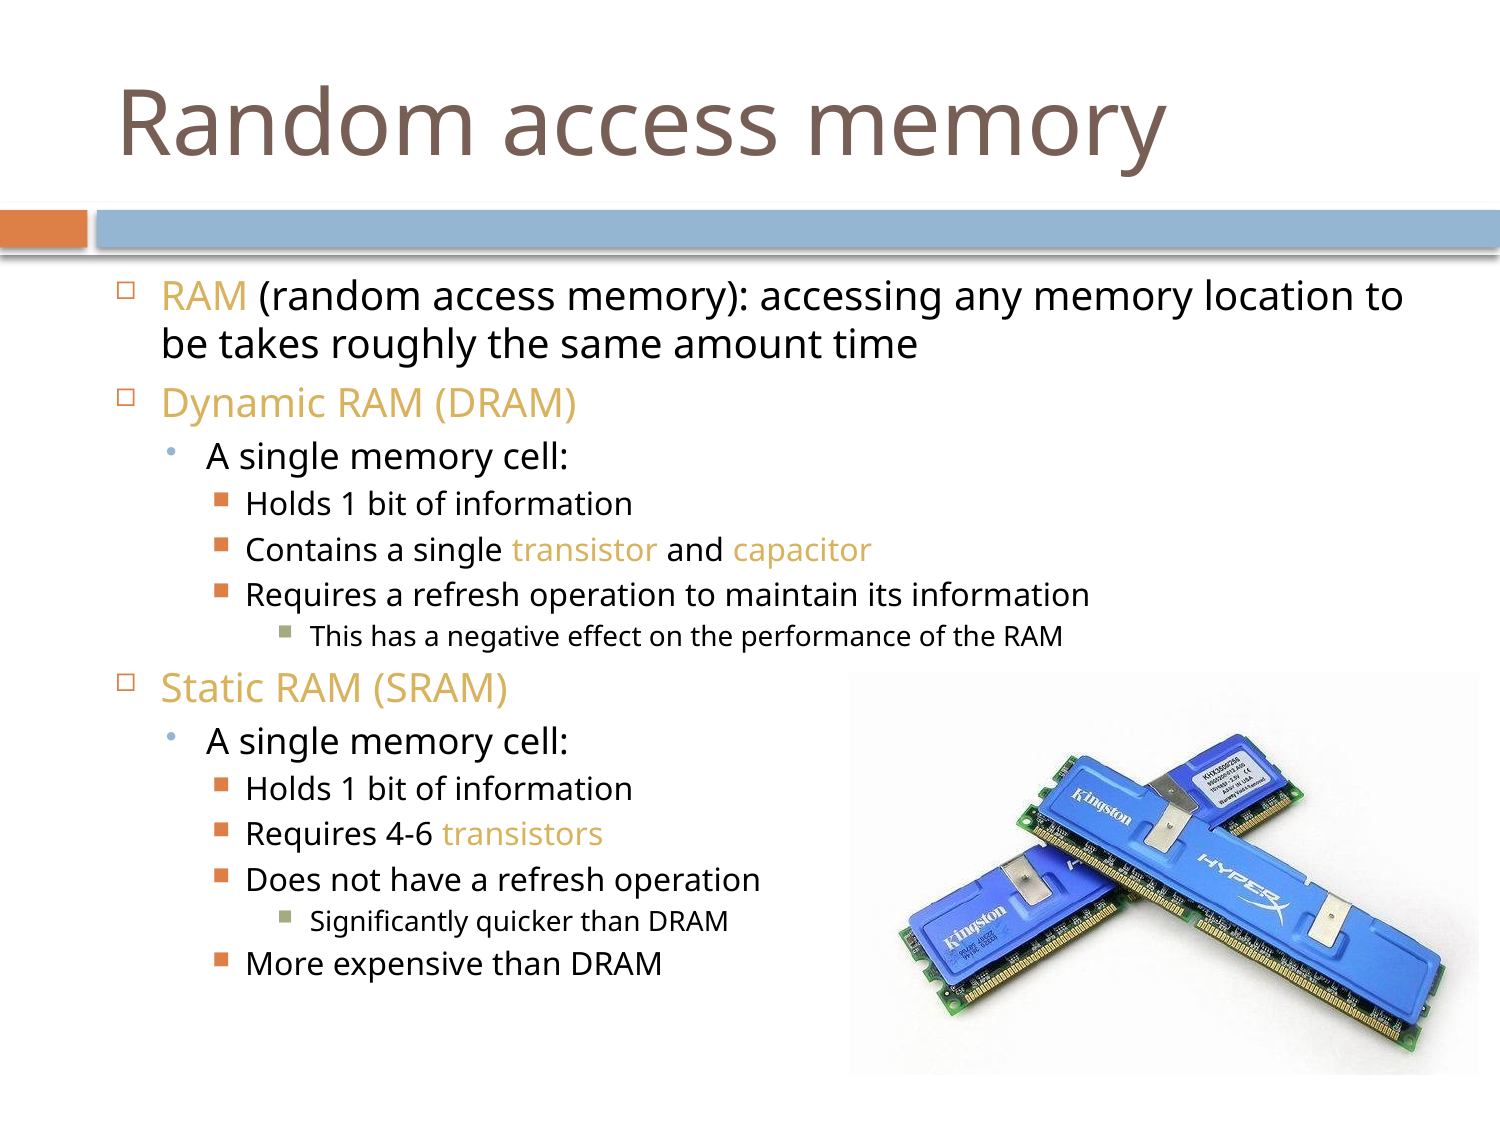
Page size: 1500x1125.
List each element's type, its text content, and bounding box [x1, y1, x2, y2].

title Random access memory [100, 37, 1438, 200]
picture [849, 673, 1479, 1076]
list RAM (random access memory): accessing any memory location to be takes roughly the same amount time Dynamic RAM (DRAM) A single memory cell: Holds 1 bit of information Contains a single transistor and capacitor Requires a refresh operation to maintain its information This has a negative effect on the performance of the RAM Static RAM (SRAM) A single memory cell: Holds 1 bit of information Requires 4-6 transistors Does not have a refresh operation Significantly quicker than DRAM More expensive than DRAM [100, 262, 1438, 1000]
